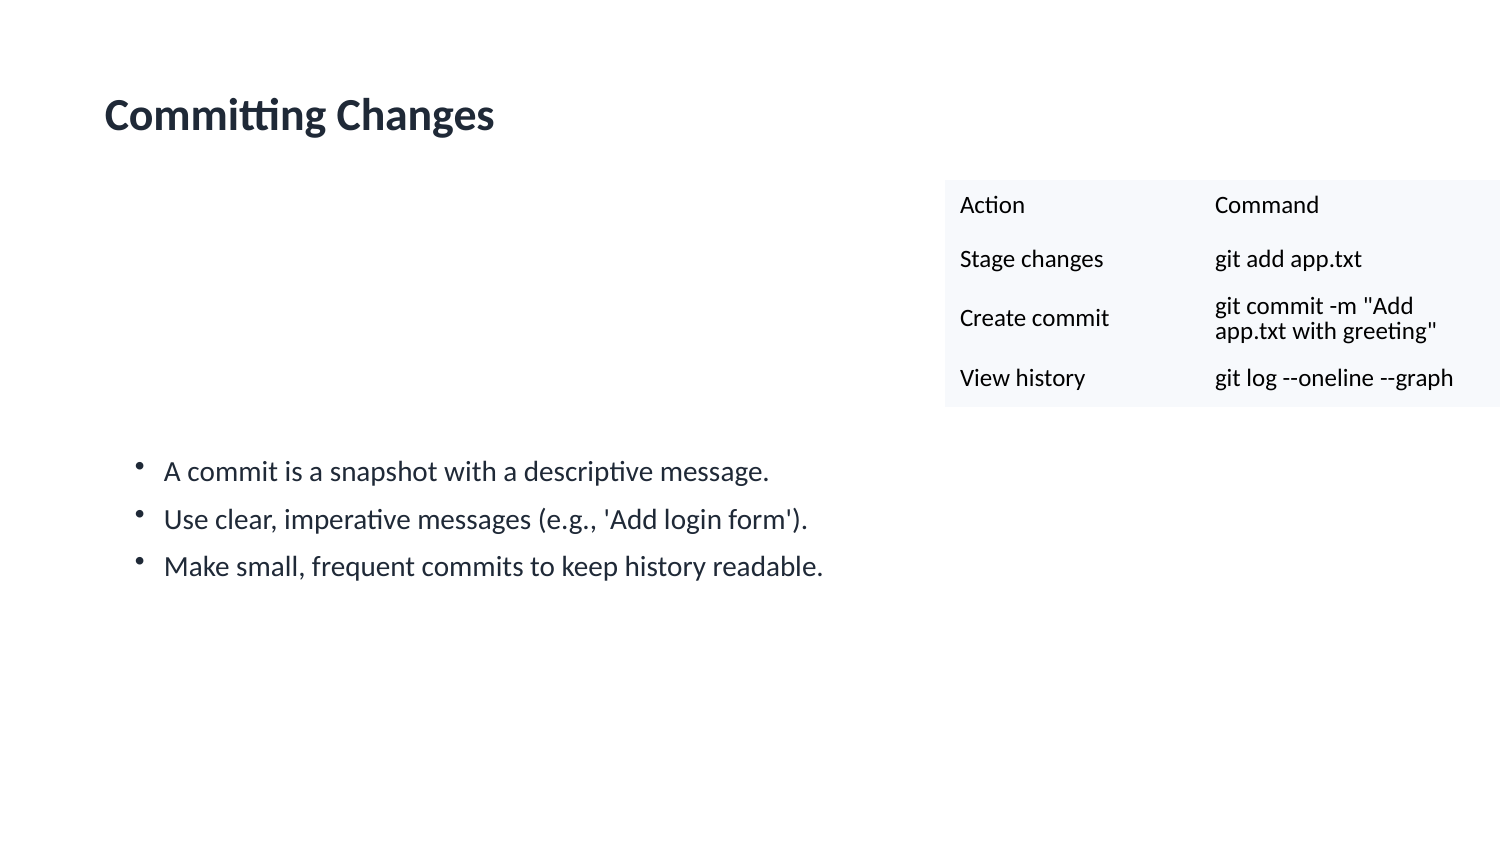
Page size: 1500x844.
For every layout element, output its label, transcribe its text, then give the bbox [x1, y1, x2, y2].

text_box Committing Changes [89, 59, 1500, 165]
table_cell git commit -m "Add app.txt with greeting" [1200, 288, 1500, 353]
text_box A commit is a snapshot with a descriptive message. Use clear, imperative messages (e.g., 'Add login form'). Make small, frequent commits to keep history readable. [119, 179, 915, 844]
table_header Action [945, 180, 1200, 234]
table_cell Stage changes [945, 234, 1200, 288]
table_cell Create commit [945, 288, 1200, 353]
table_cell git log --oneline --graph [1200, 353, 1500, 407]
table_cell View history [945, 353, 1200, 407]
table_header Command [1200, 180, 1500, 234]
table_cell git add app.txt [1200, 234, 1500, 288]
